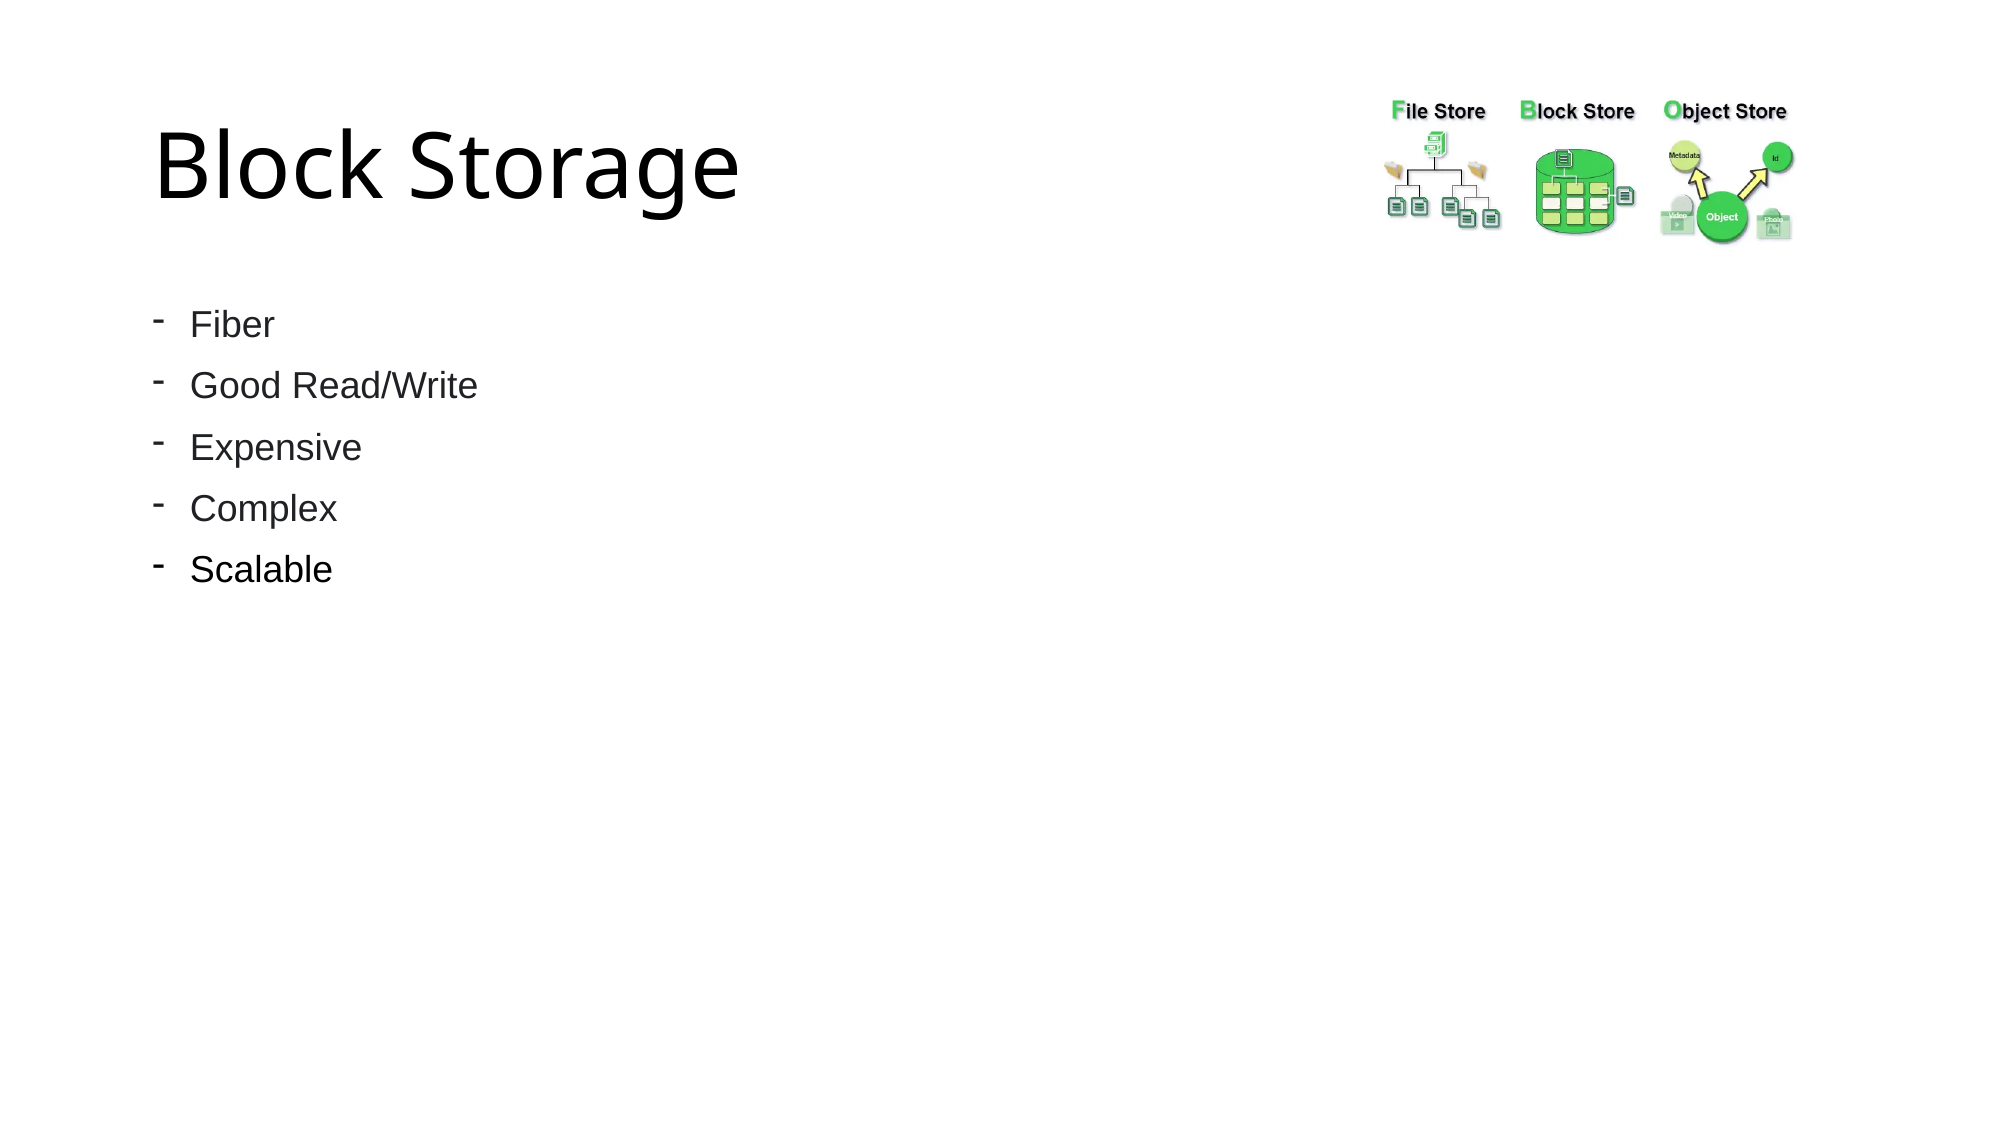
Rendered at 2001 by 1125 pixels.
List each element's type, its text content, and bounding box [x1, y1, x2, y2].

list Fiber Good Read/Write Expensive Complex Scalable [137, 297, 1863, 1012]
picture [1367, 87, 1801, 250]
title Block Storage [137, 59, 1863, 278]
